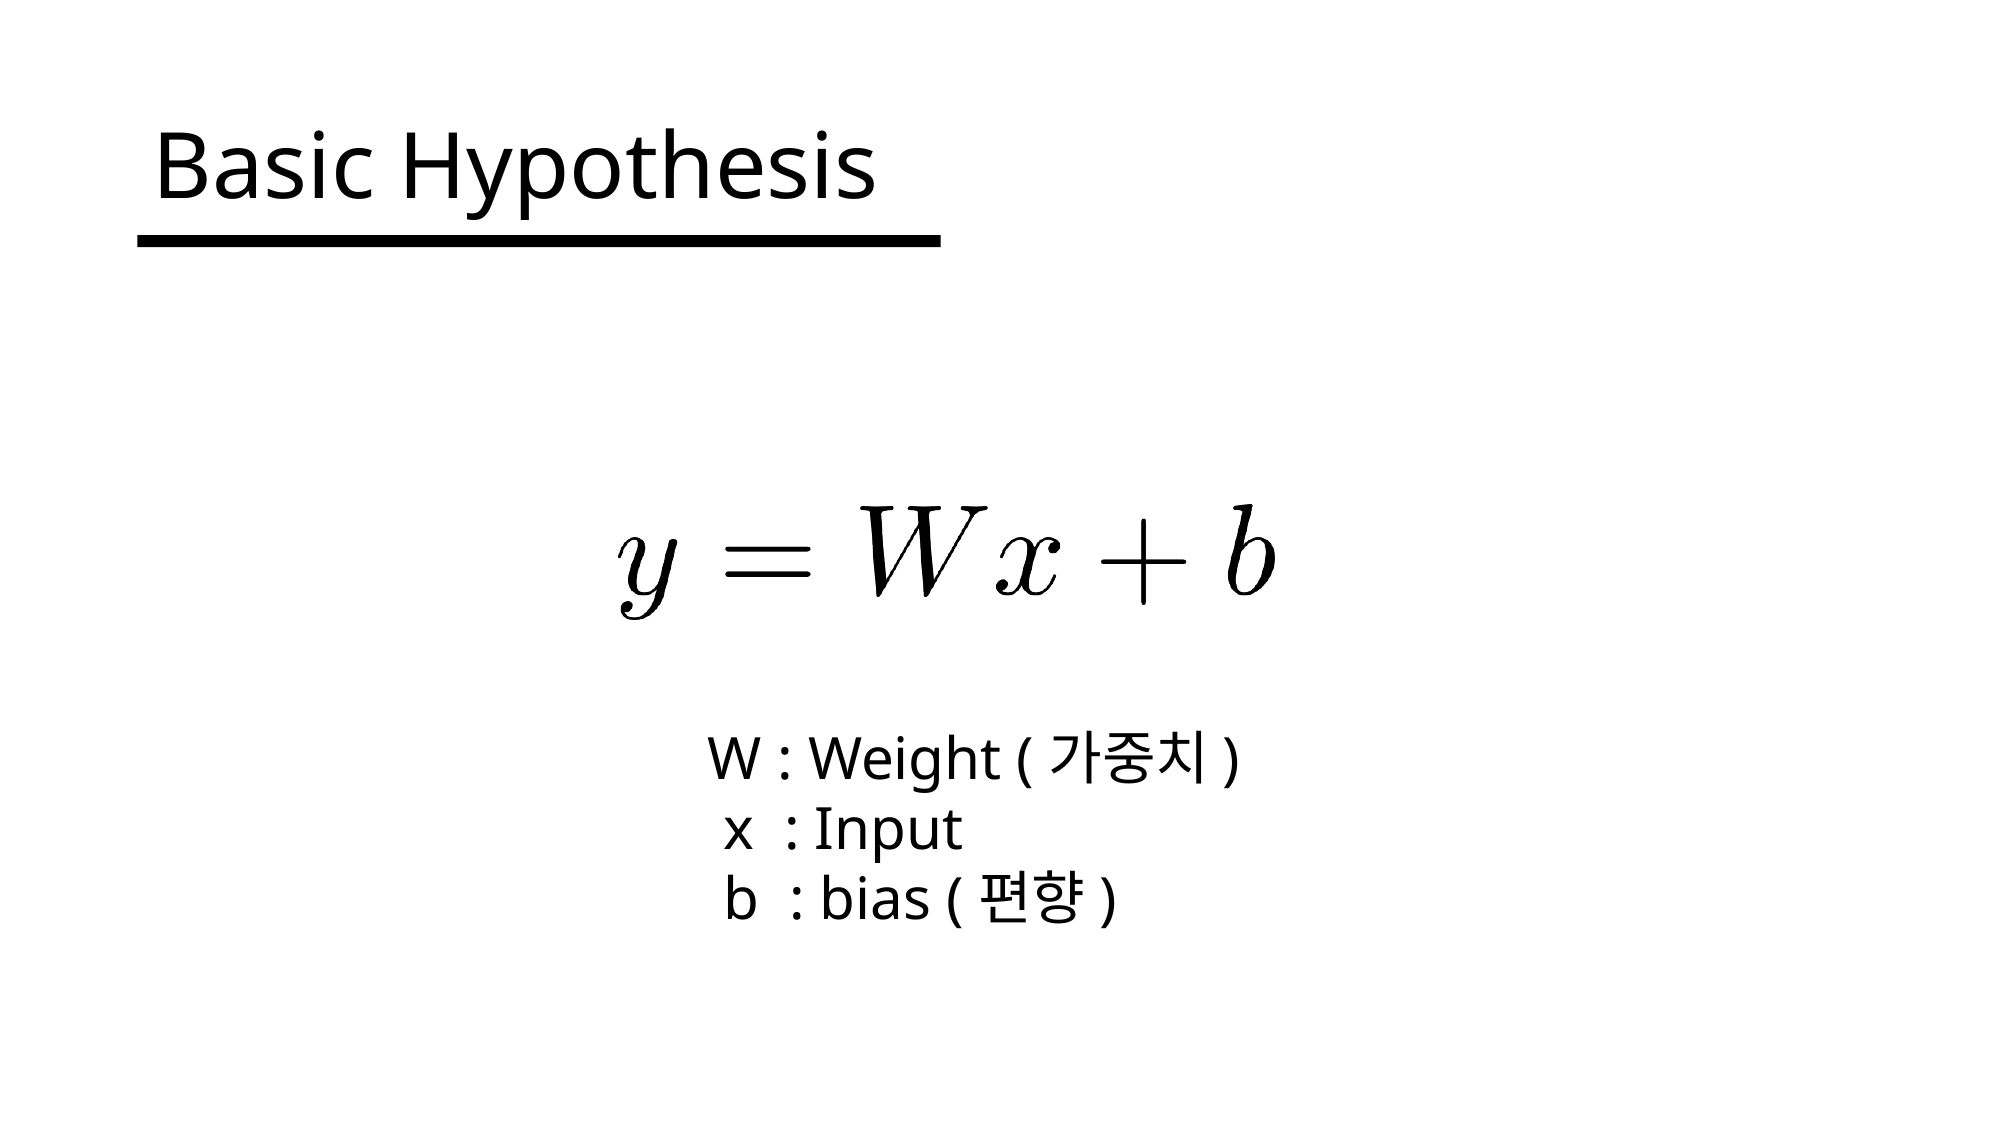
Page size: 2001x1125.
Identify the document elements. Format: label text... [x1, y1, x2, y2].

title Basic Hypothesis [137, 59, 1863, 278]
text_box W : Weight (가중치) x : Input b : bias (편향) [693, 714, 1307, 939]
picture [617, 504, 1275, 620]
